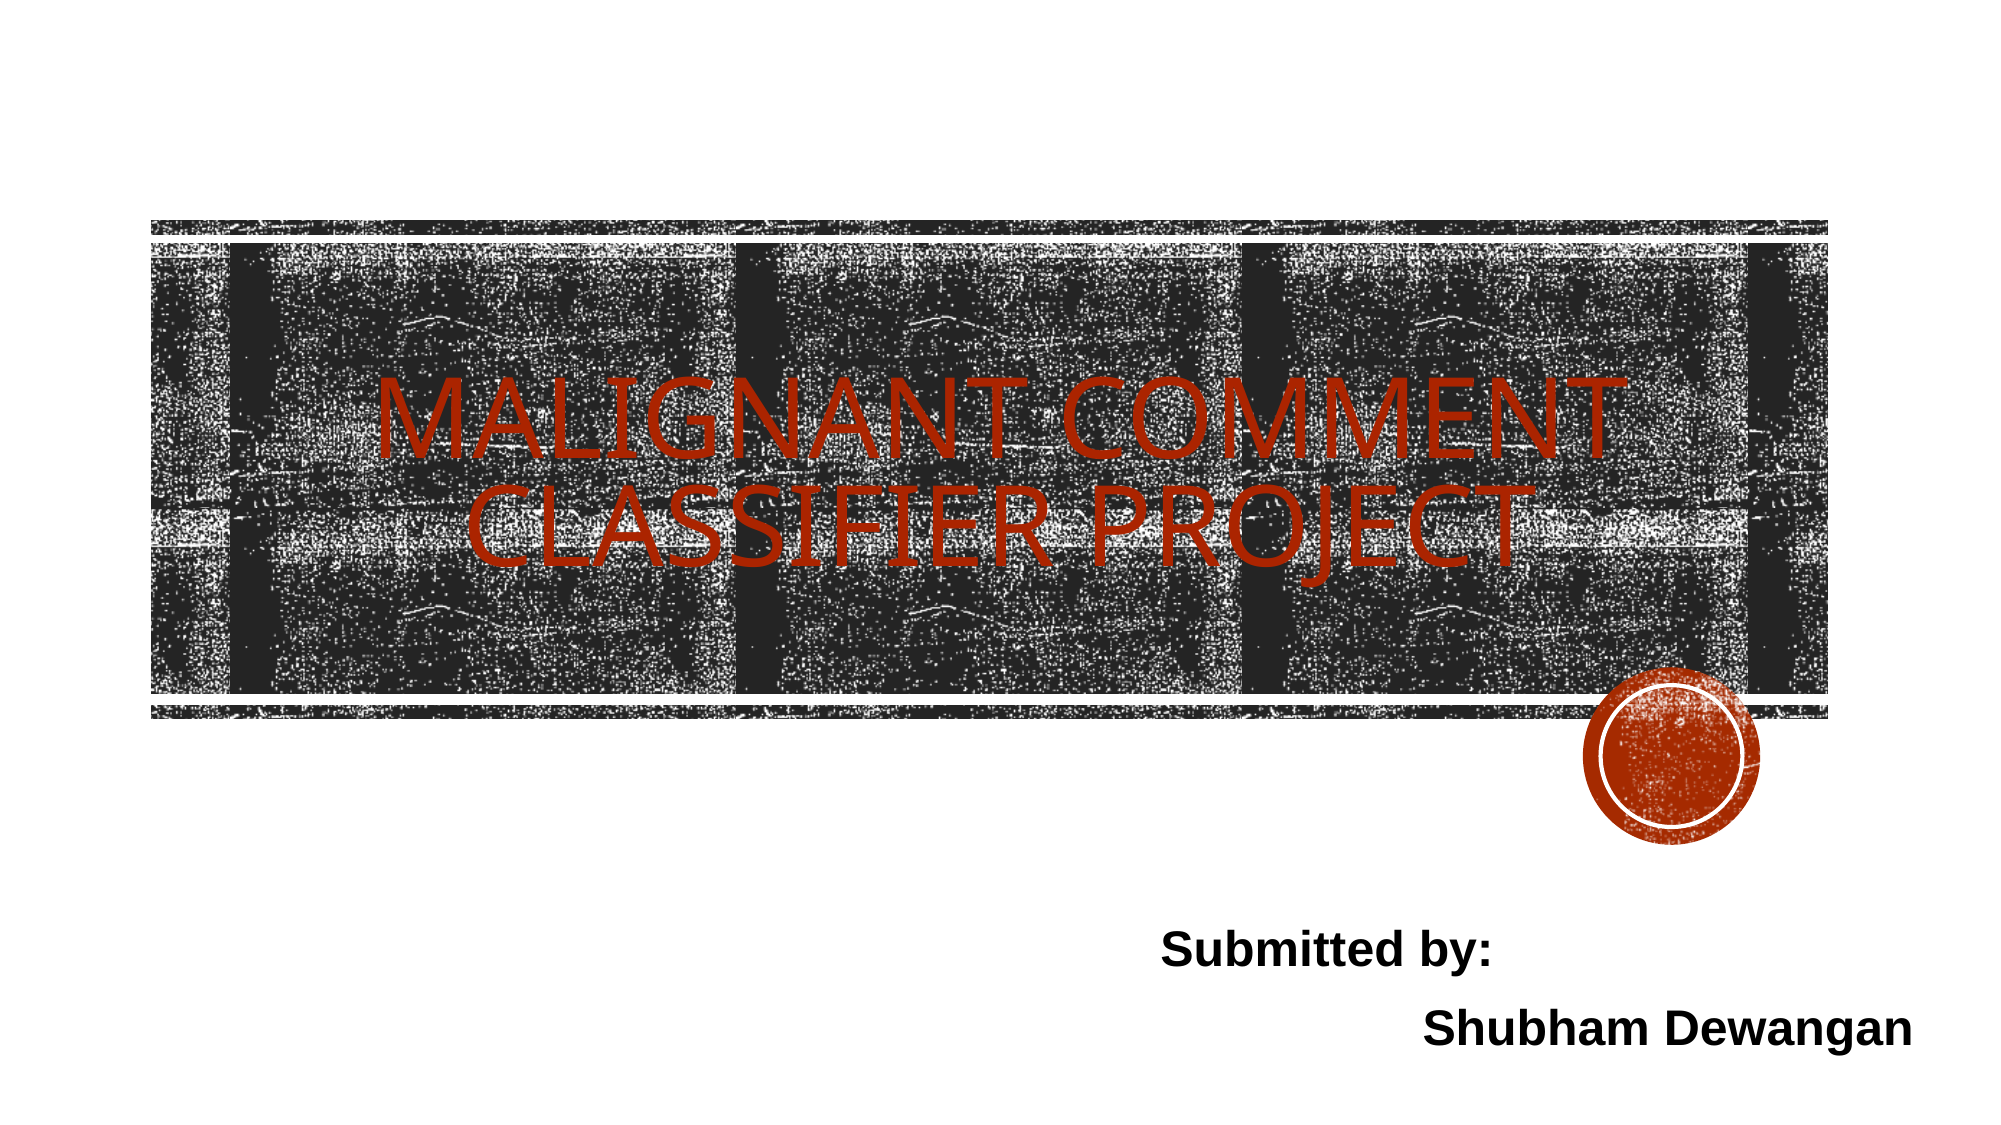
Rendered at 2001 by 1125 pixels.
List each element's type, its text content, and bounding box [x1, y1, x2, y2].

title Malignant Comment Classifier Project [52, 330, 1948, 631]
subtitle Submitted by: Shubham Dewangan [1145, 916, 1929, 996]
